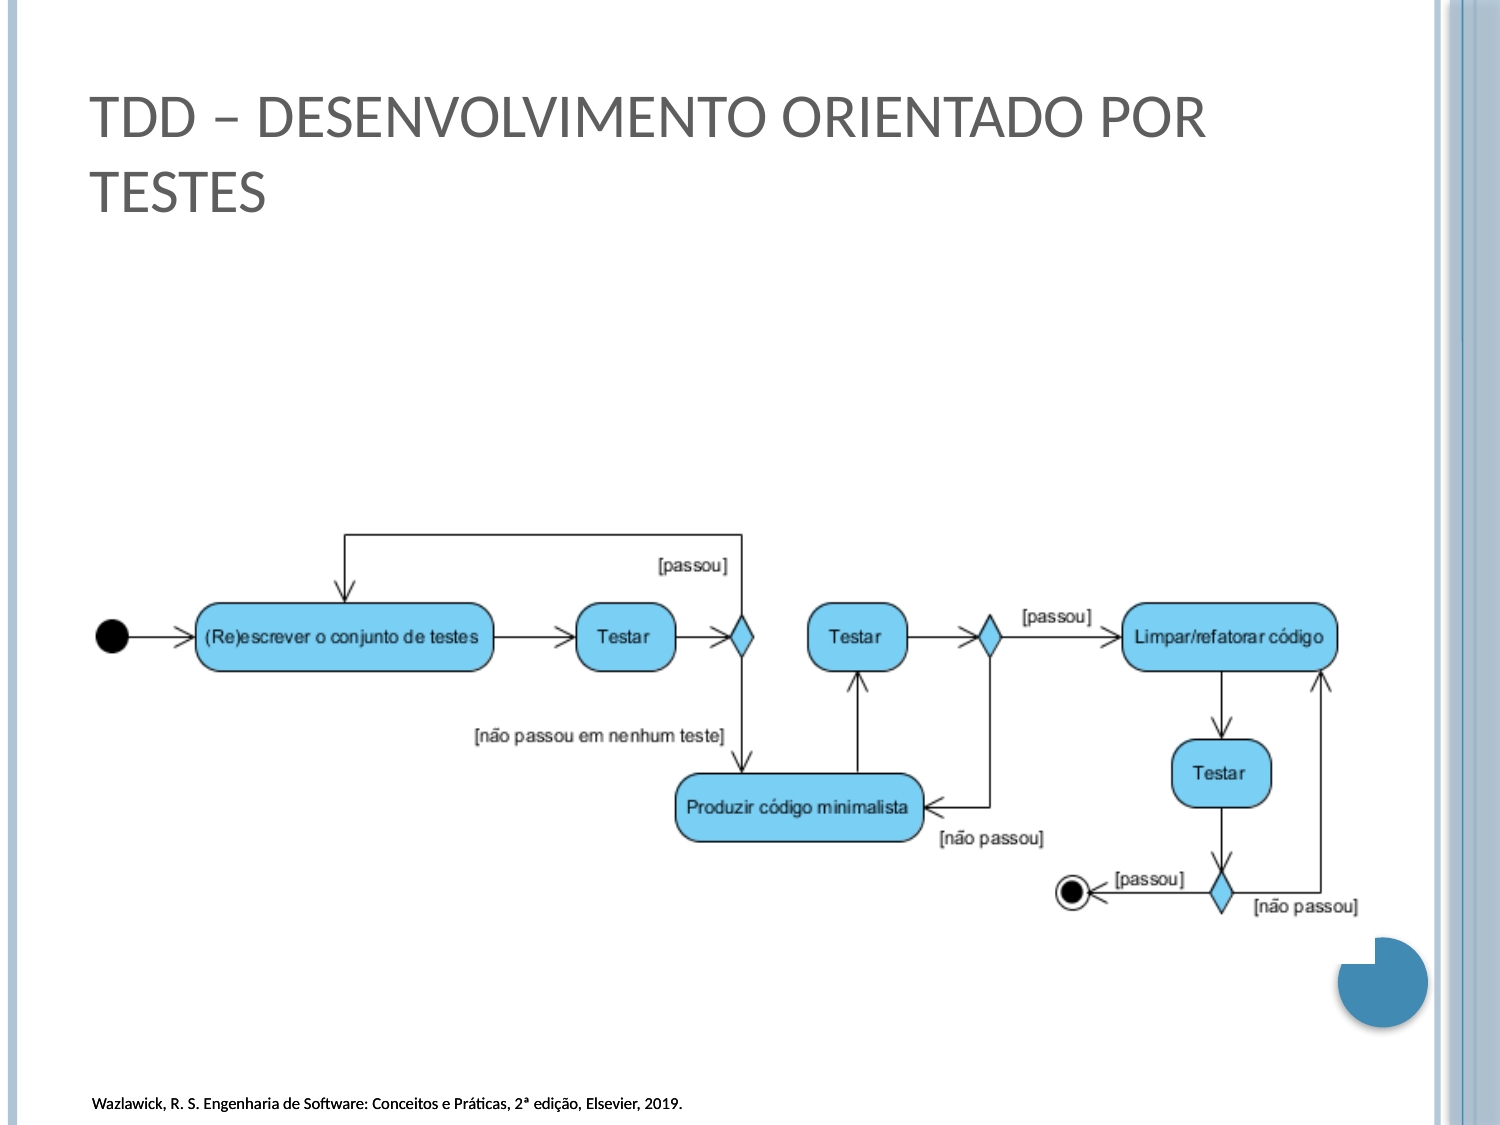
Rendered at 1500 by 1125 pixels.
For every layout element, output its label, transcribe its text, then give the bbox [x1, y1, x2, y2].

title TDD – Desenvolvimento orientado por testes [75, 45, 1300, 233]
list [52, 519, 1375, 965]
